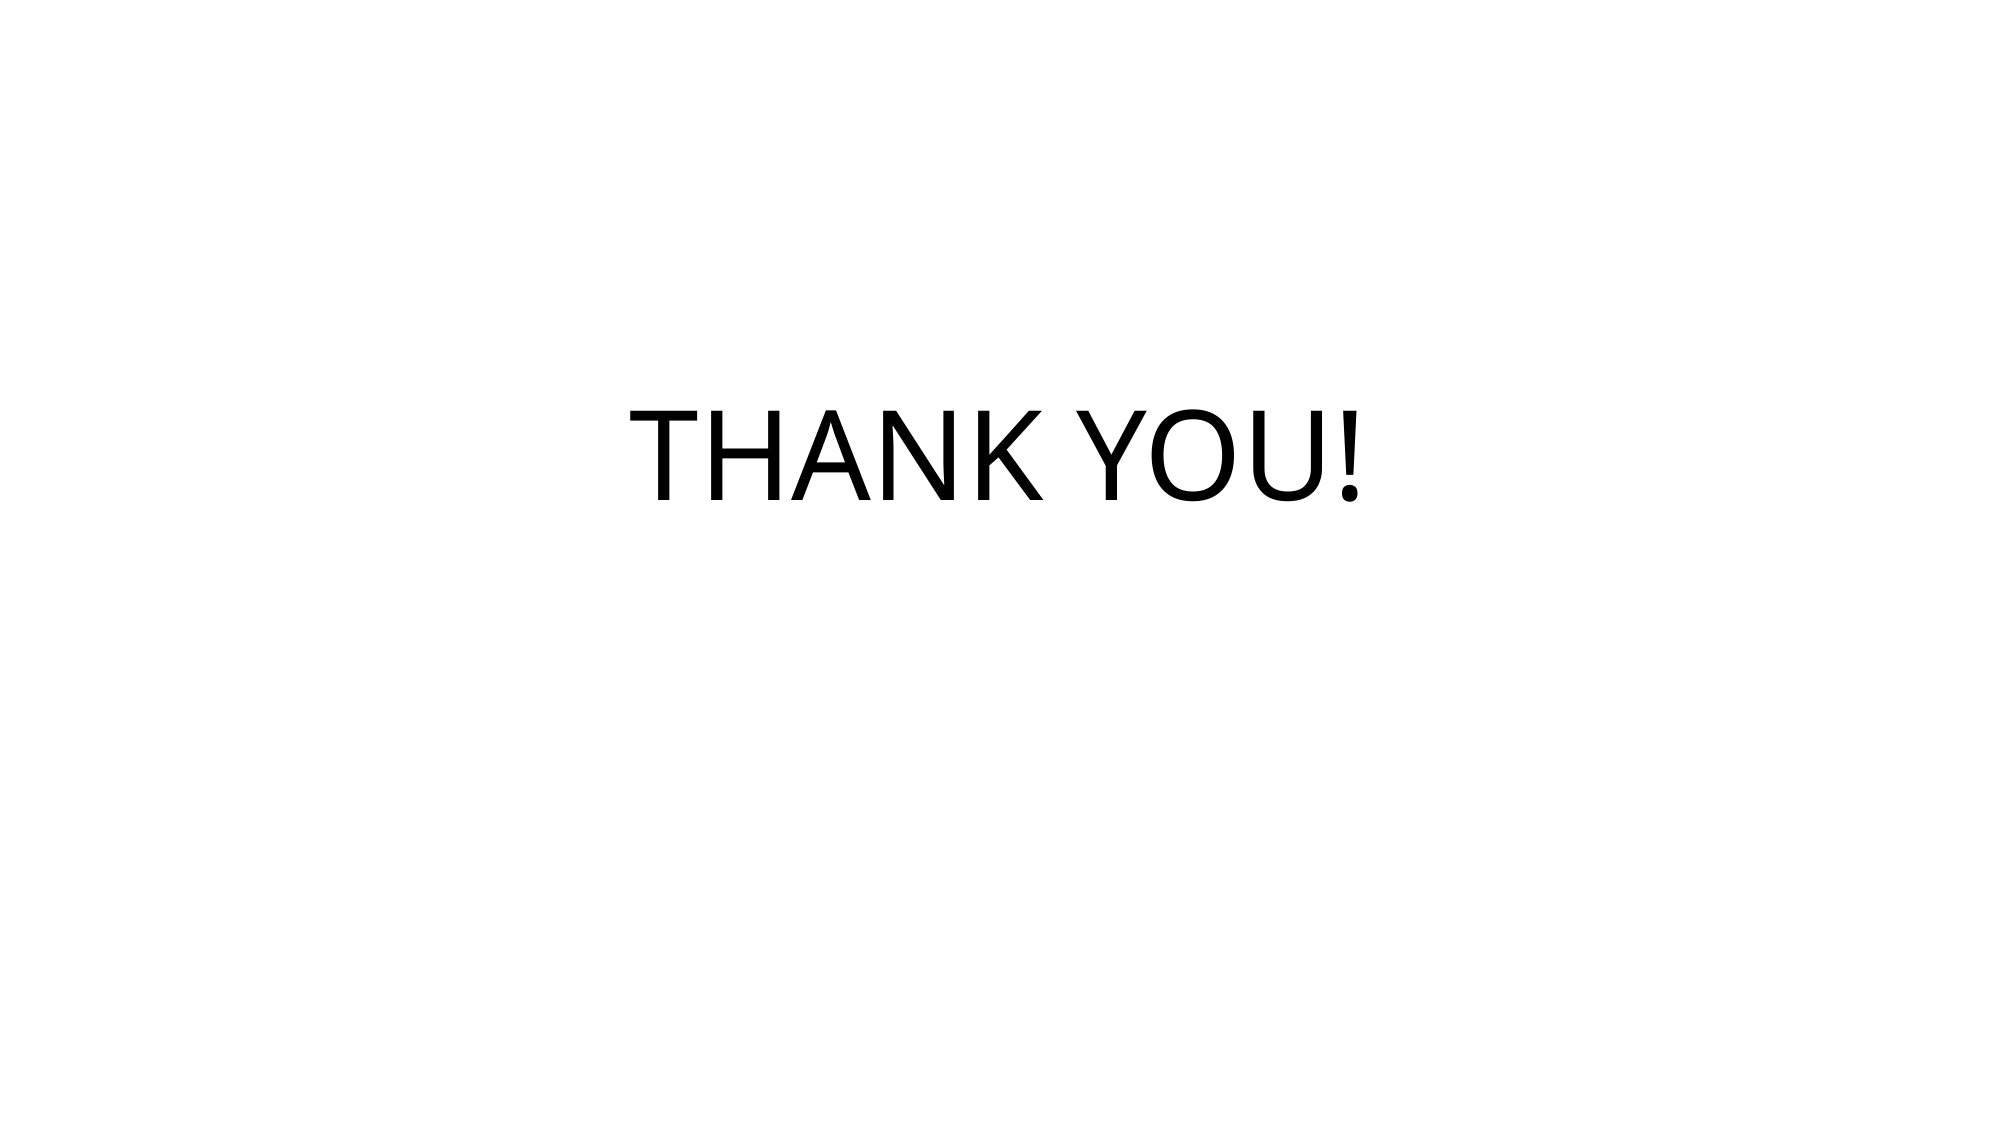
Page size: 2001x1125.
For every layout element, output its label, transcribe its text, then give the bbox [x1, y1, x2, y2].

title THANK YOU! [136, 353, 1862, 535]
